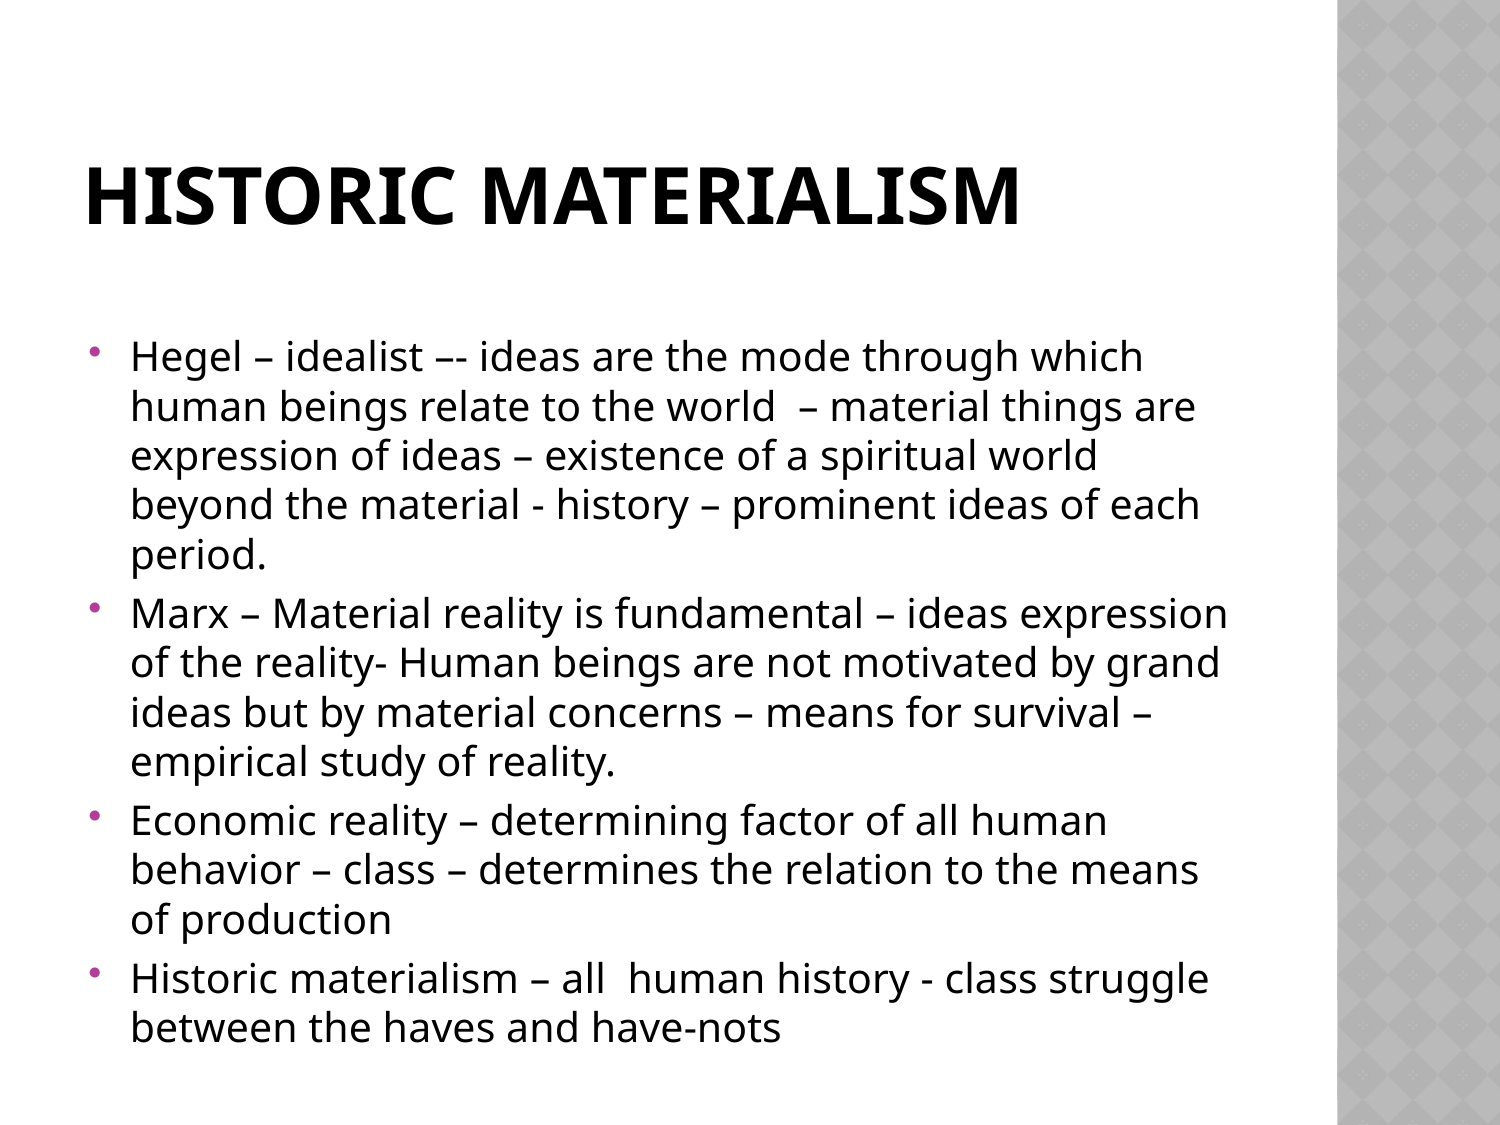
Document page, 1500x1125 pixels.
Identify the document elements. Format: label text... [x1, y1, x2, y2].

list Hegel – idealist –- ideas are the mode through which human beings relate to the world – material things are expression of ideas – existence of a spiritual world beyond the material - history – prominent ideas of each period. Marx – Material reality is fundamental – ideas expression of the reality- Human beings are not motivated by grand ideas but by material concerns – means for survival – empirical study of reality. Economic reality – determining factor of all human behavior – class – determines the relation to the means of production Historic materialism – all human history - class struggle between the haves and have-nots [75, 264, 1263, 1059]
title Historic Materialism [75, 52, 1263, 240]
